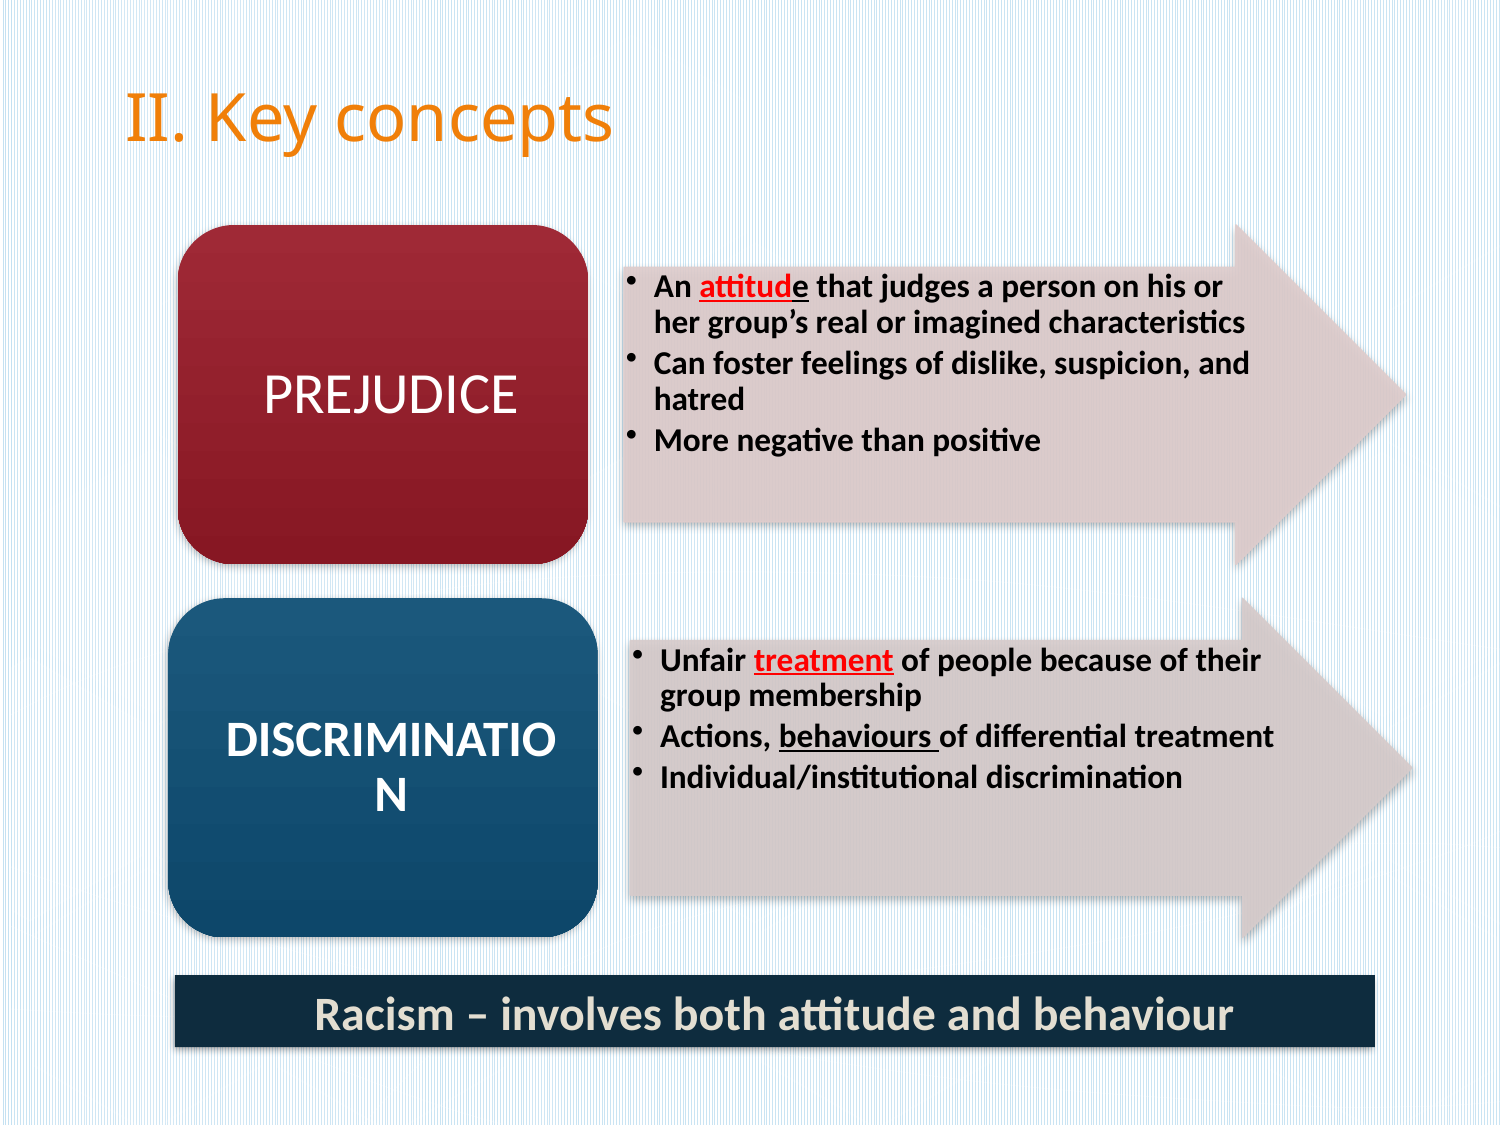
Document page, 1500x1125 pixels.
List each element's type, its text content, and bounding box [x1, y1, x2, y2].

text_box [122, 224, 1426, 938]
text_box II. Key concepts [110, 0, 1263, 163]
text_box Racism – involves both attitude and behaviour [174, 975, 1375, 1048]
